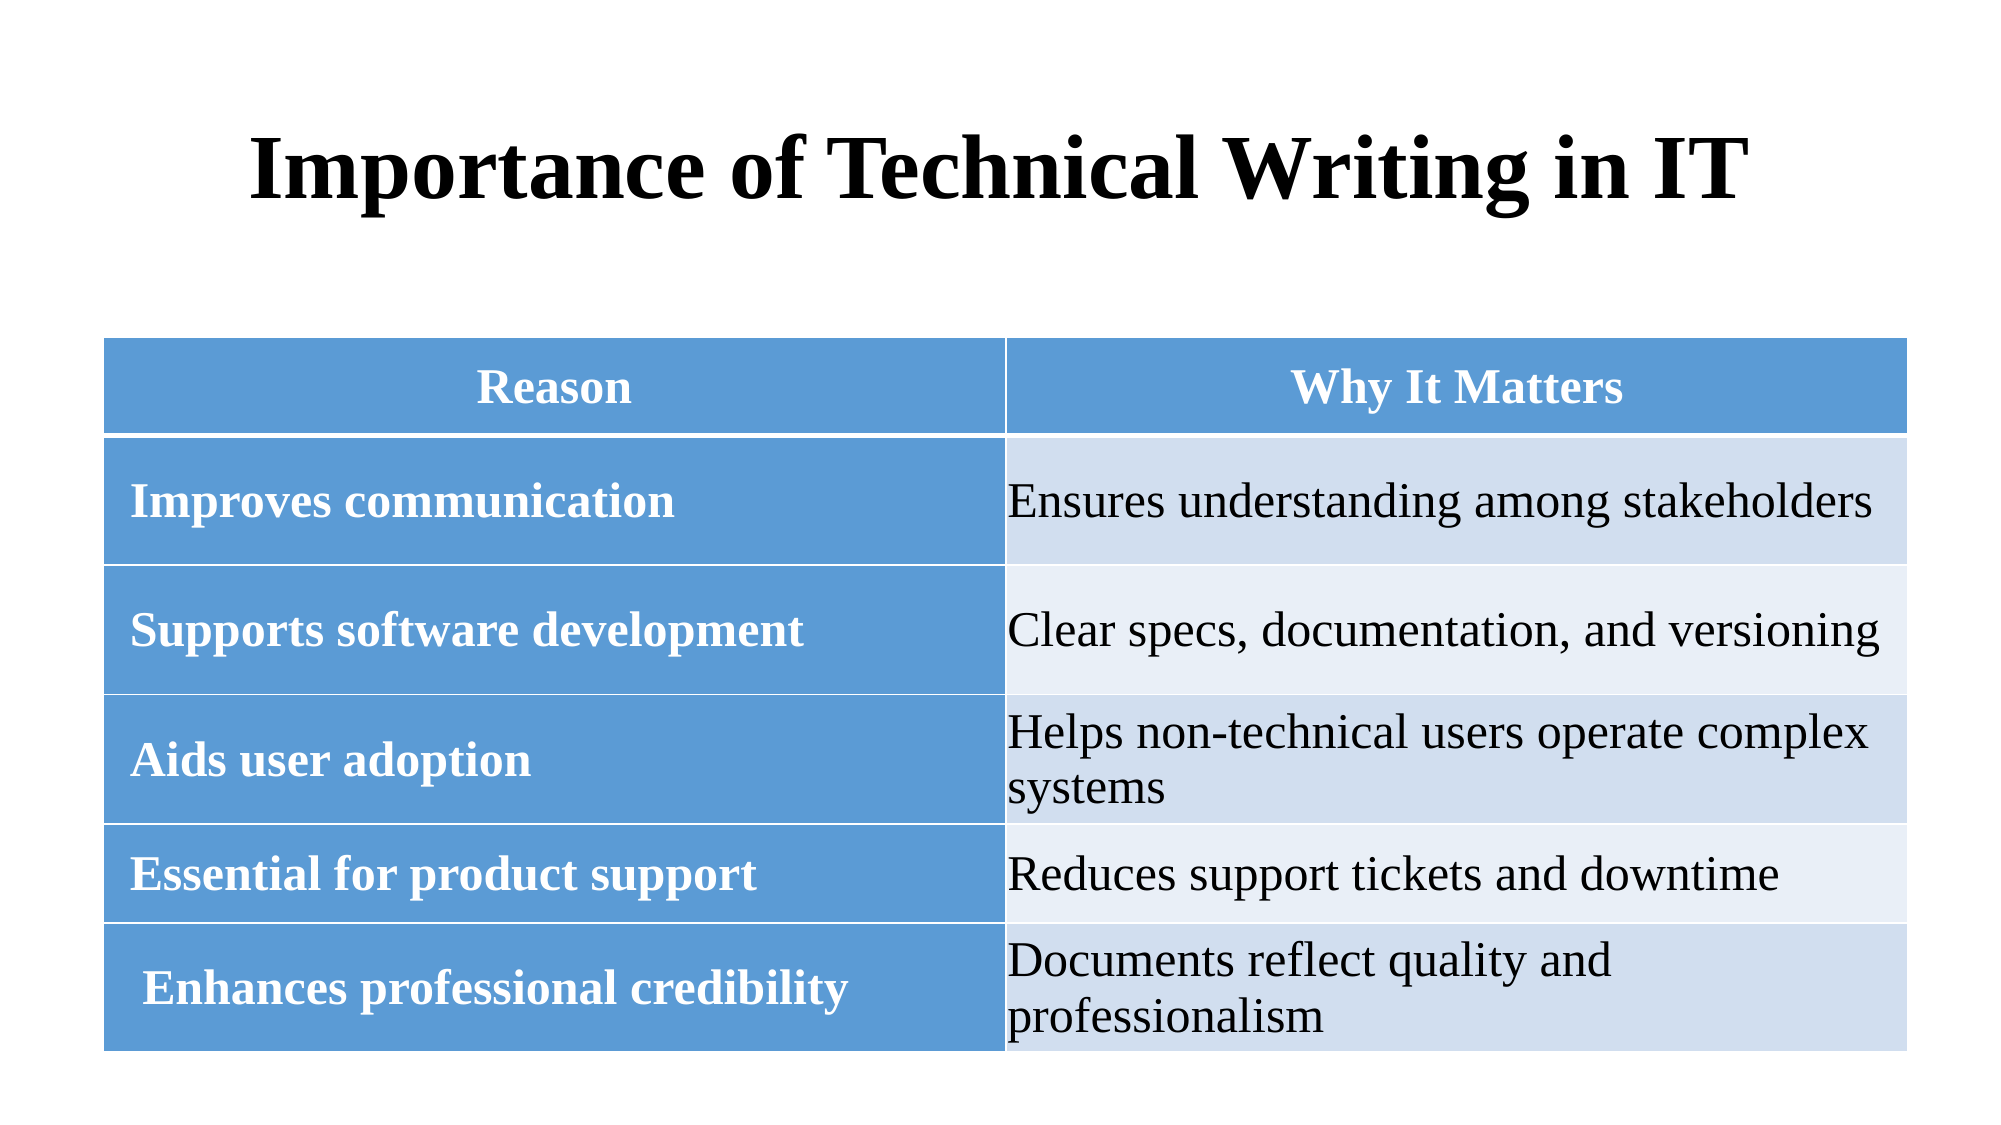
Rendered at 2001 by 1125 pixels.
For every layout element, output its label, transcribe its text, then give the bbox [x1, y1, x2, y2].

title Importance of Technical Writing in IT [137, 59, 1863, 278]
table_cell Aids user adoption [104, 695, 1005, 823]
table_cell Supports software development [104, 566, 1005, 694]
table_cell Ensures understanding among stakeholders [1007, 438, 1907, 564]
table_cell Improves communication [104, 438, 1005, 564]
table_cell Reduces support tickets and downtime [1007, 825, 1907, 922]
table_cell Helps non-technical users operate complex systems [1007, 695, 1907, 823]
table_cell Documents reflect quality and professionalism [1007, 924, 1907, 1051]
table_cell Enhances professional credibility [104, 924, 1005, 1051]
table_cell Clear specs, documentation, and versioning [1007, 566, 1907, 694]
table_cell Essential for product support [104, 825, 1005, 922]
table_header Reason [104, 338, 1005, 433]
table_header Why It Matters [1007, 338, 1907, 433]
